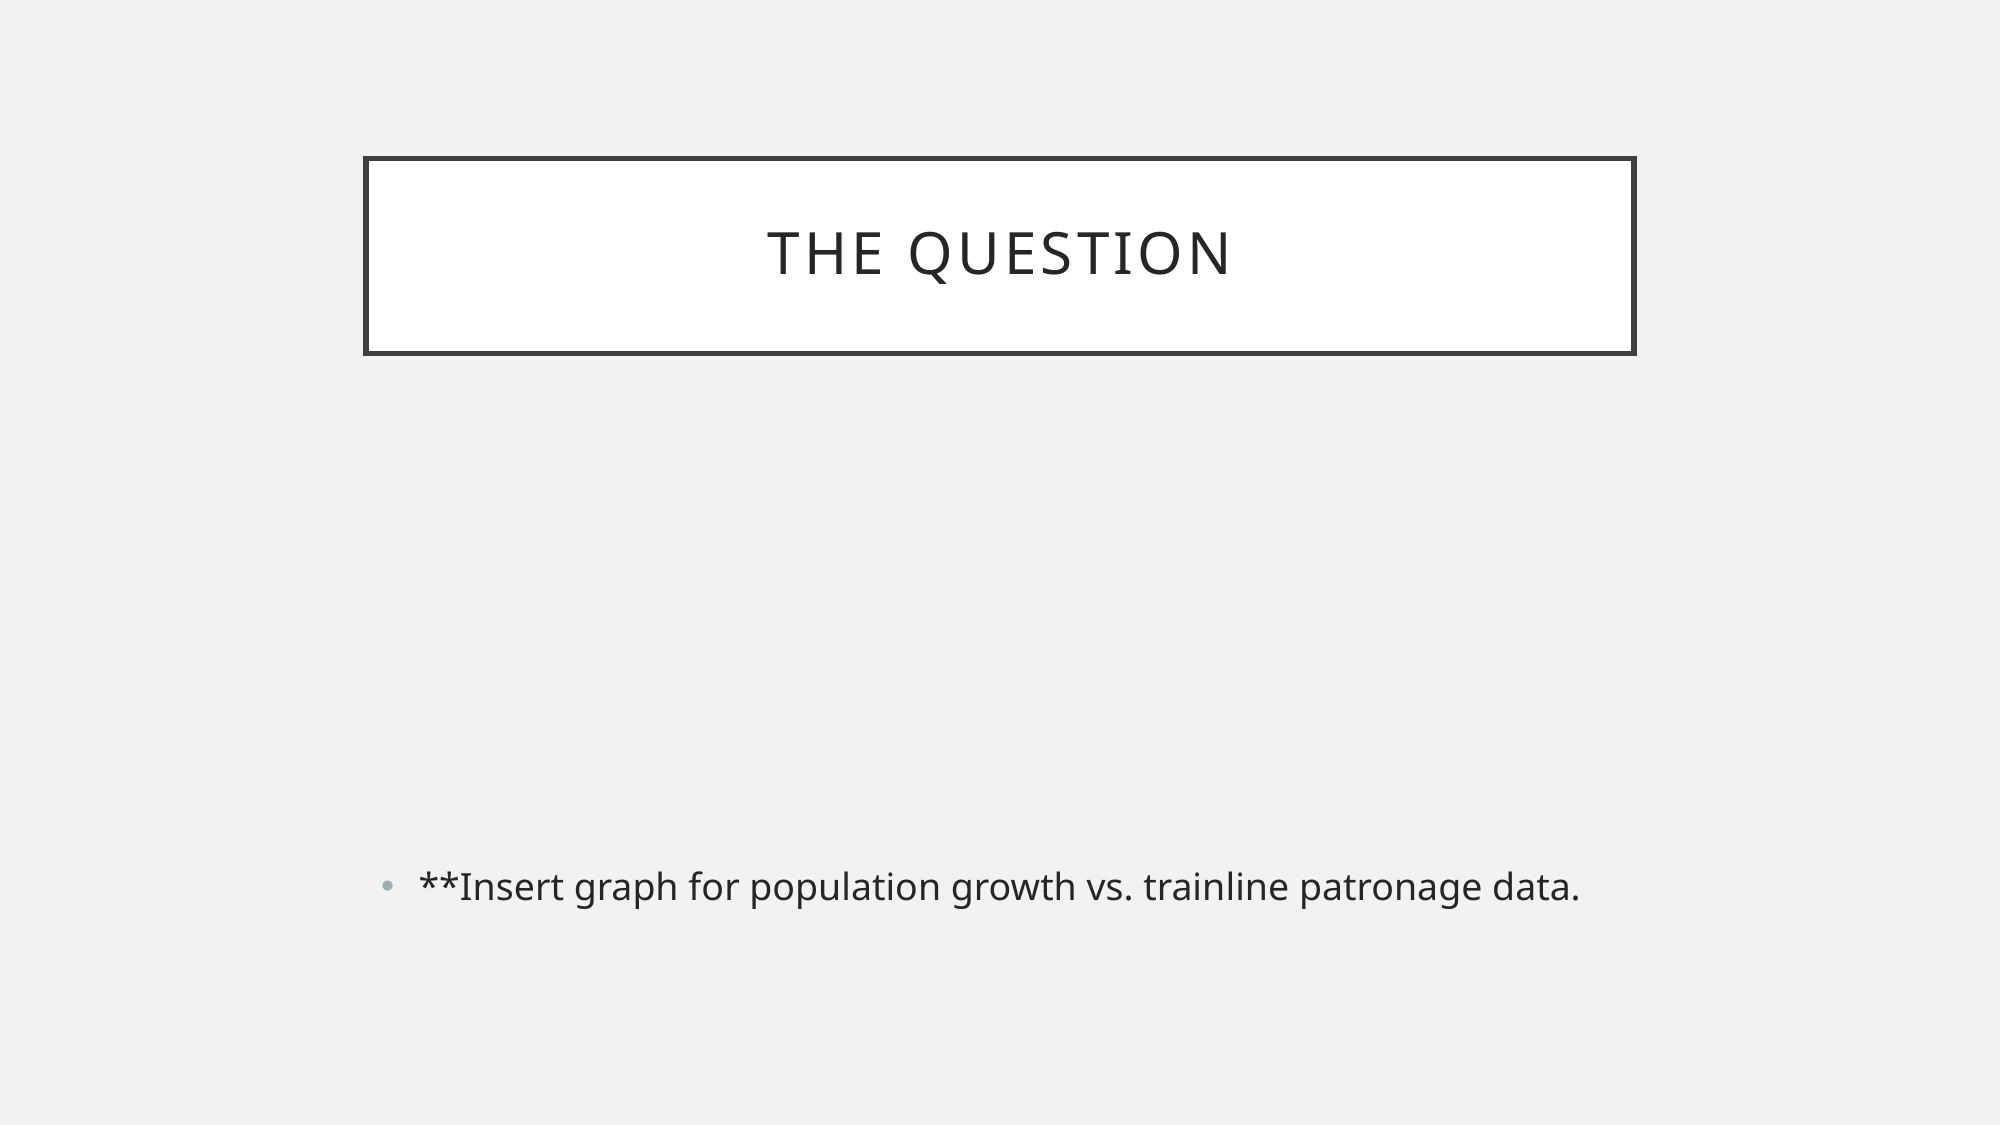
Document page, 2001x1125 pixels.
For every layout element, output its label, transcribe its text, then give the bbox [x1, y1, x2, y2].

title The question [363, 156, 1637, 356]
list **Insert graph for population growth vs. trainline patronage data. [366, 855, 1634, 942]
